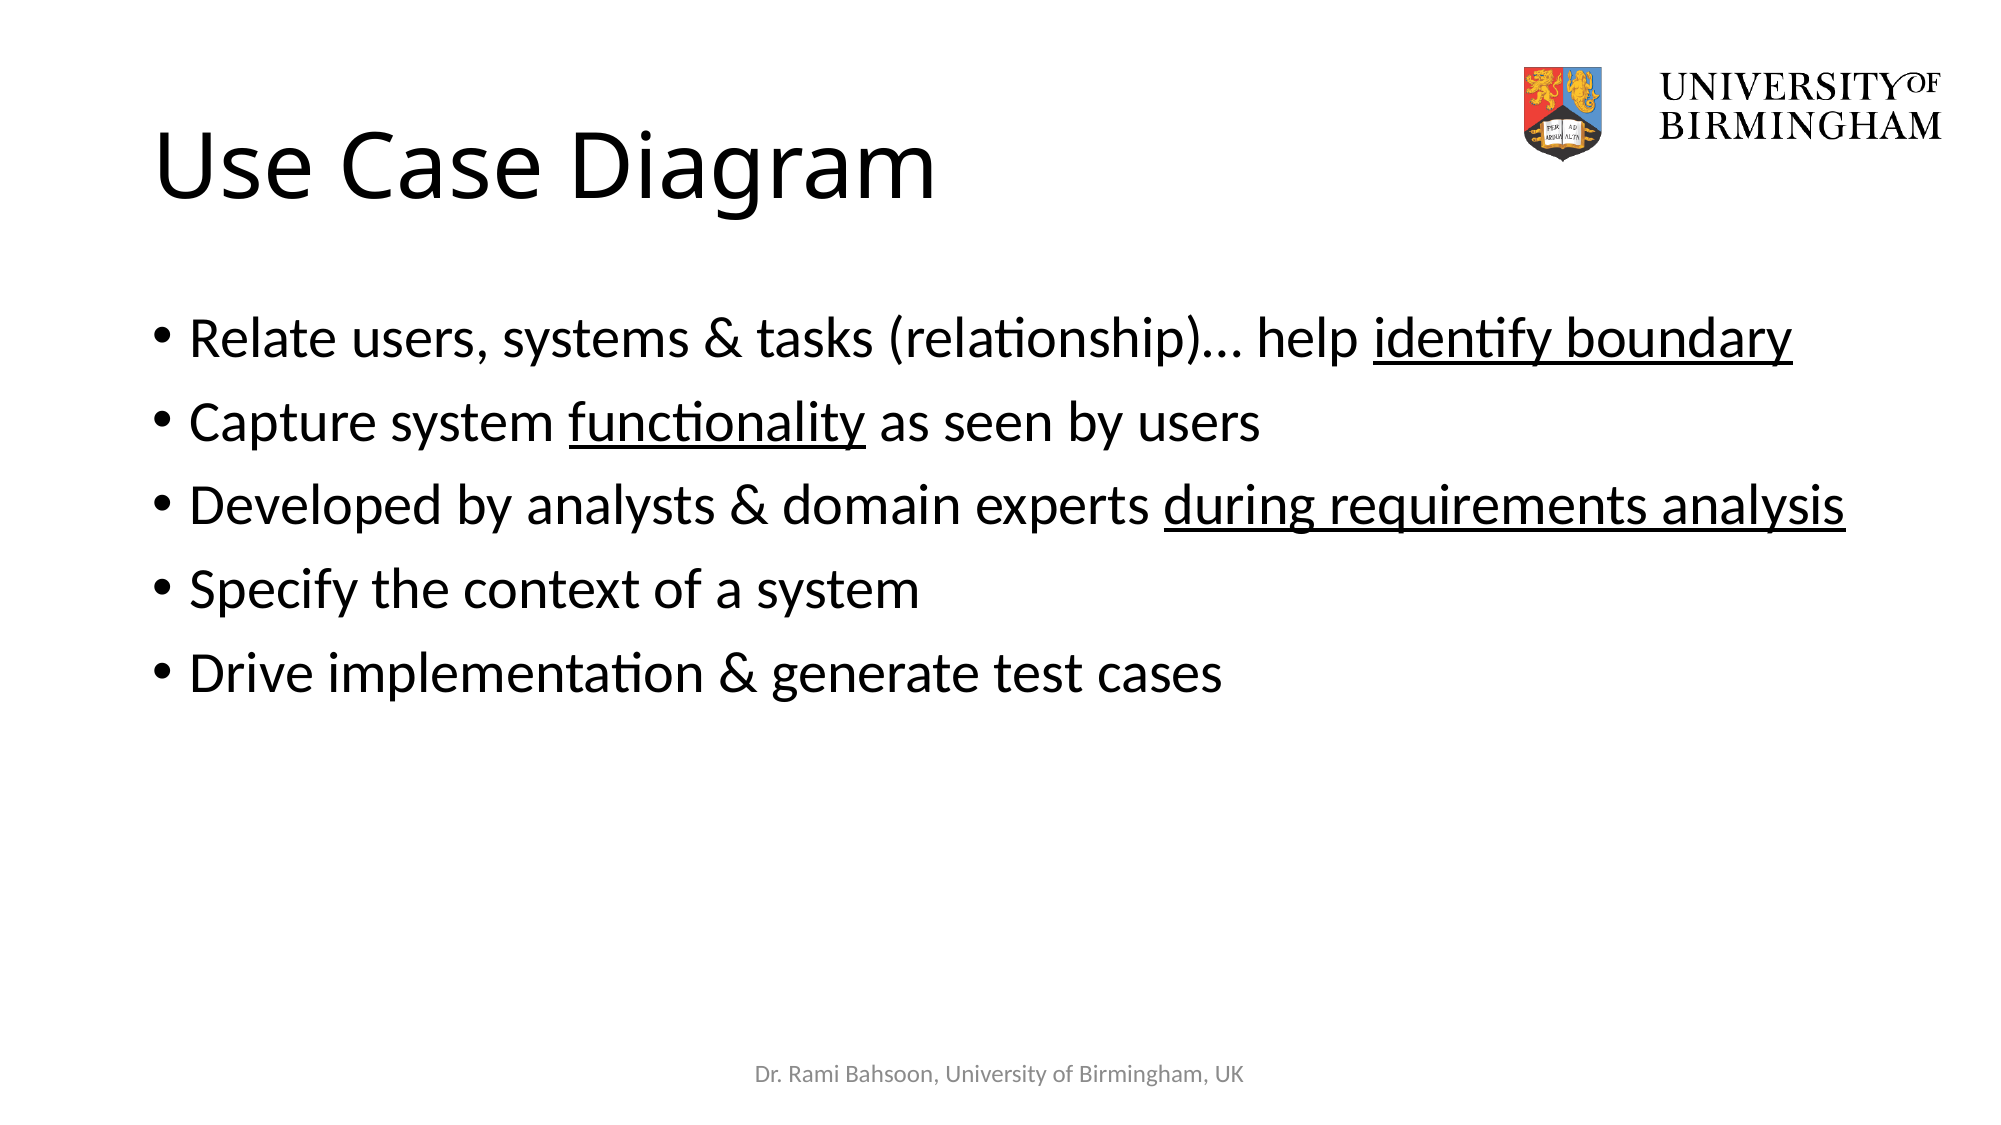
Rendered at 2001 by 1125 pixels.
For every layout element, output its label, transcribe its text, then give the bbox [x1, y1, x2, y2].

title Use Case Diagram [137, 59, 1863, 278]
list Relate users, systems & tasks (relationship)… help identify boundary Capture system functionality as seen by users Developed by analysts & domain experts during requirements analysis Specify the context of a system Drive implementation & generate test cases [137, 299, 1863, 1014]
picture [1516, 59, 1948, 168]
footer Dr. Rami Bahsoon, University of Birmingham, UK [662, 1042, 1338, 1103]
